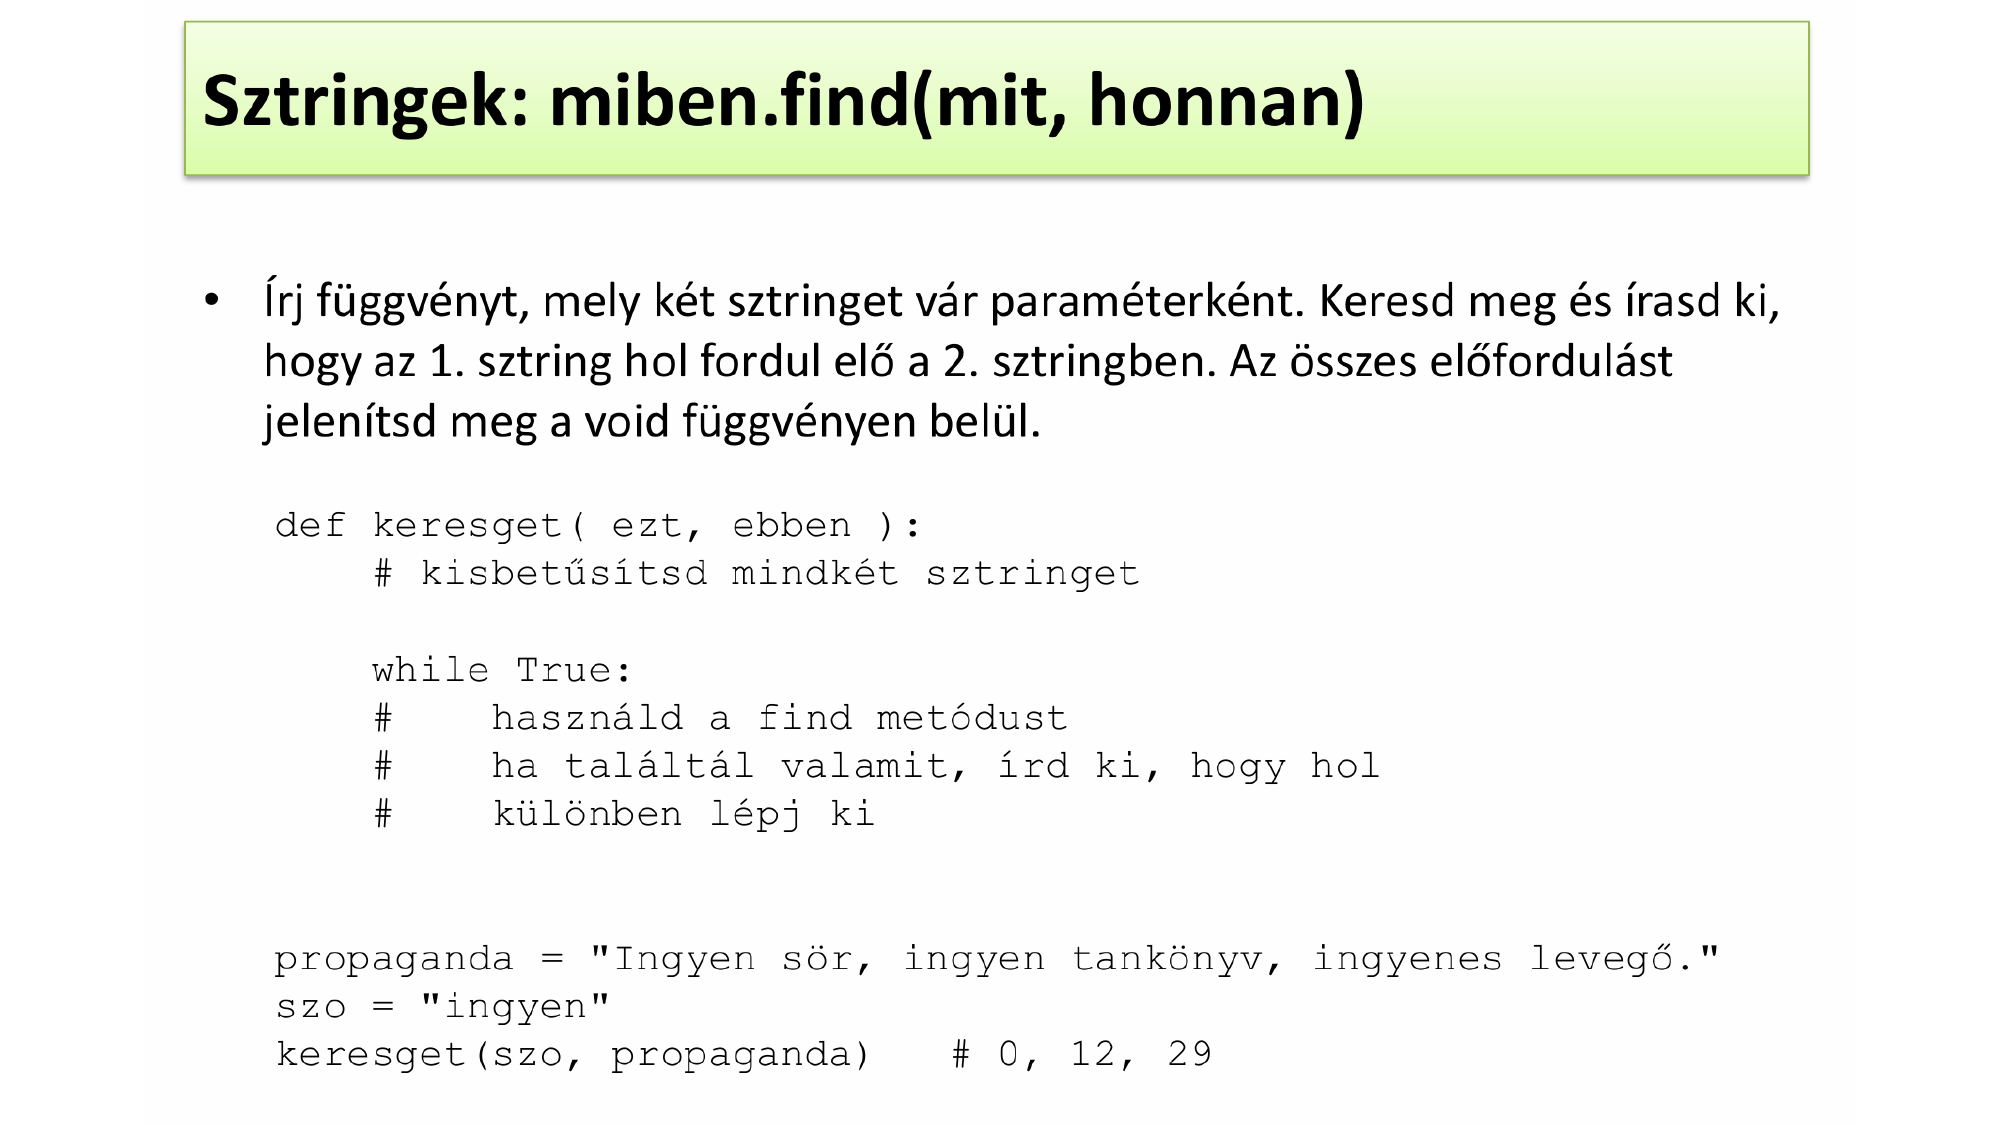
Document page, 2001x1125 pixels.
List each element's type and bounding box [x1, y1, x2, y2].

picture [143, 0, 1857, 1125]
